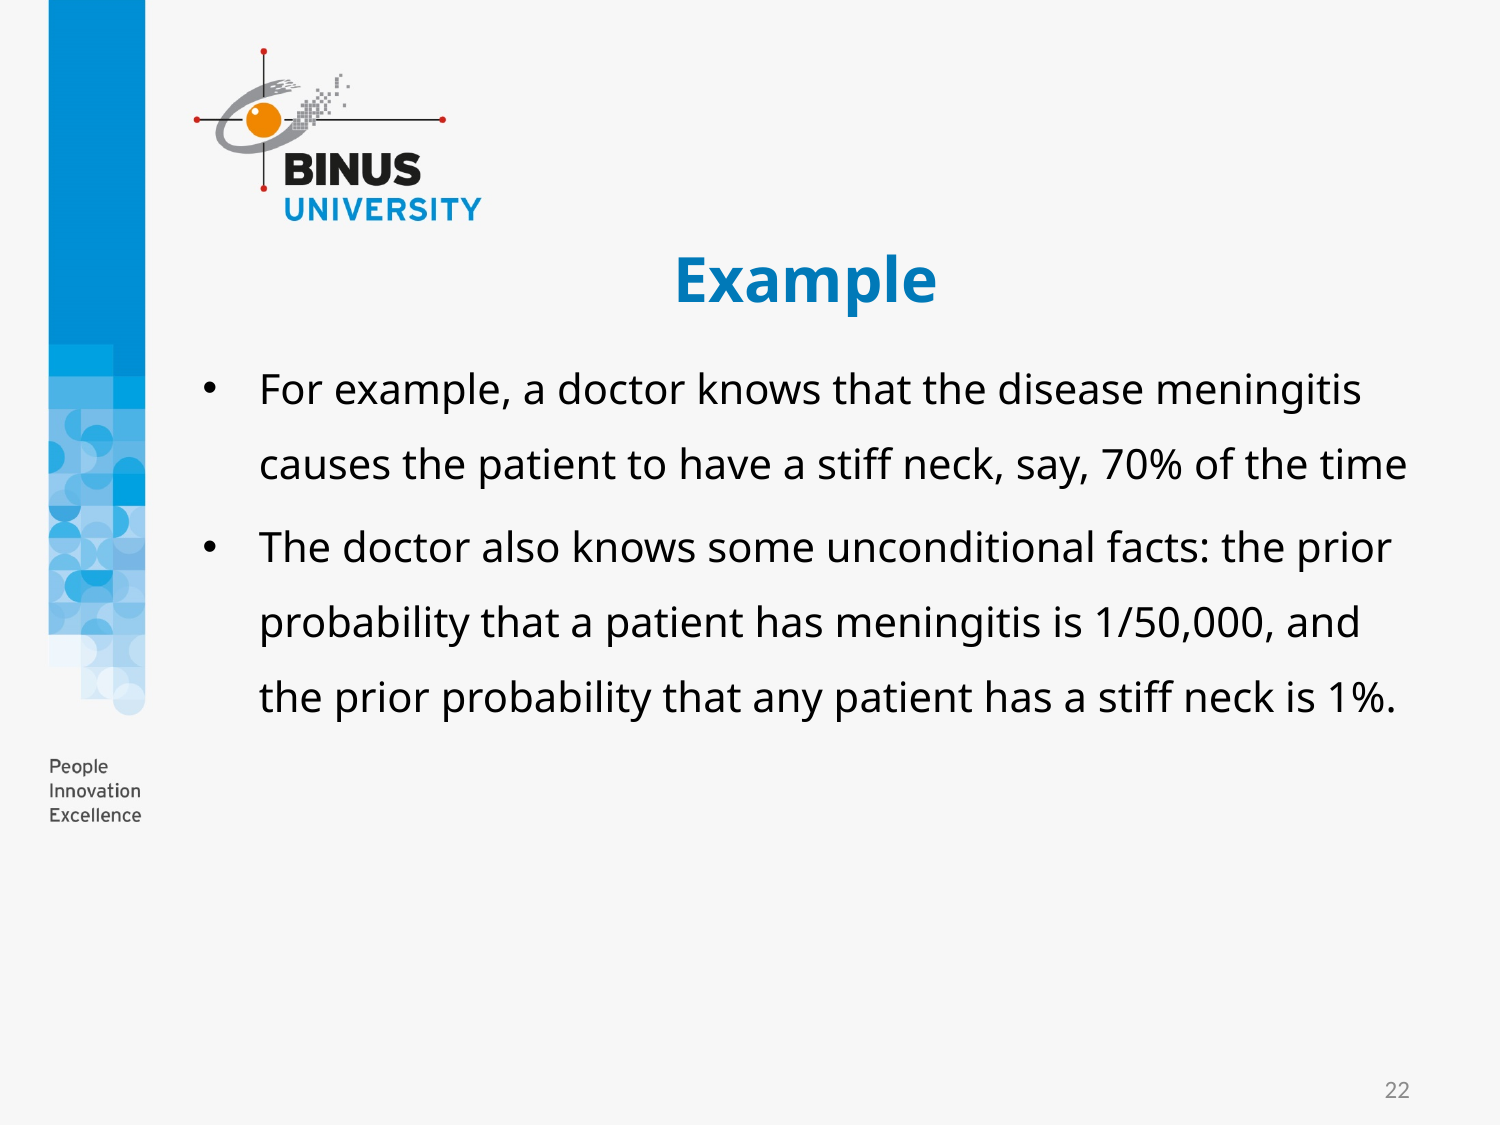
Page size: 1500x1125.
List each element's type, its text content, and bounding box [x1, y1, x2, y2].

title Example [187, 224, 1425, 329]
slide_number 22 [1074, 1062, 1425, 1119]
picture [0, 0, 1500, 845]
list For example, a doctor knows that the disease meningitis causes the patient to have a stiff neck, say, 70% of the time The doctor also knows some unconditional facts: the prior probability that a patient has meningitis is 1/50,000, and the prior probability that any patient has a stiff neck is 1%. [187, 329, 1436, 1062]
